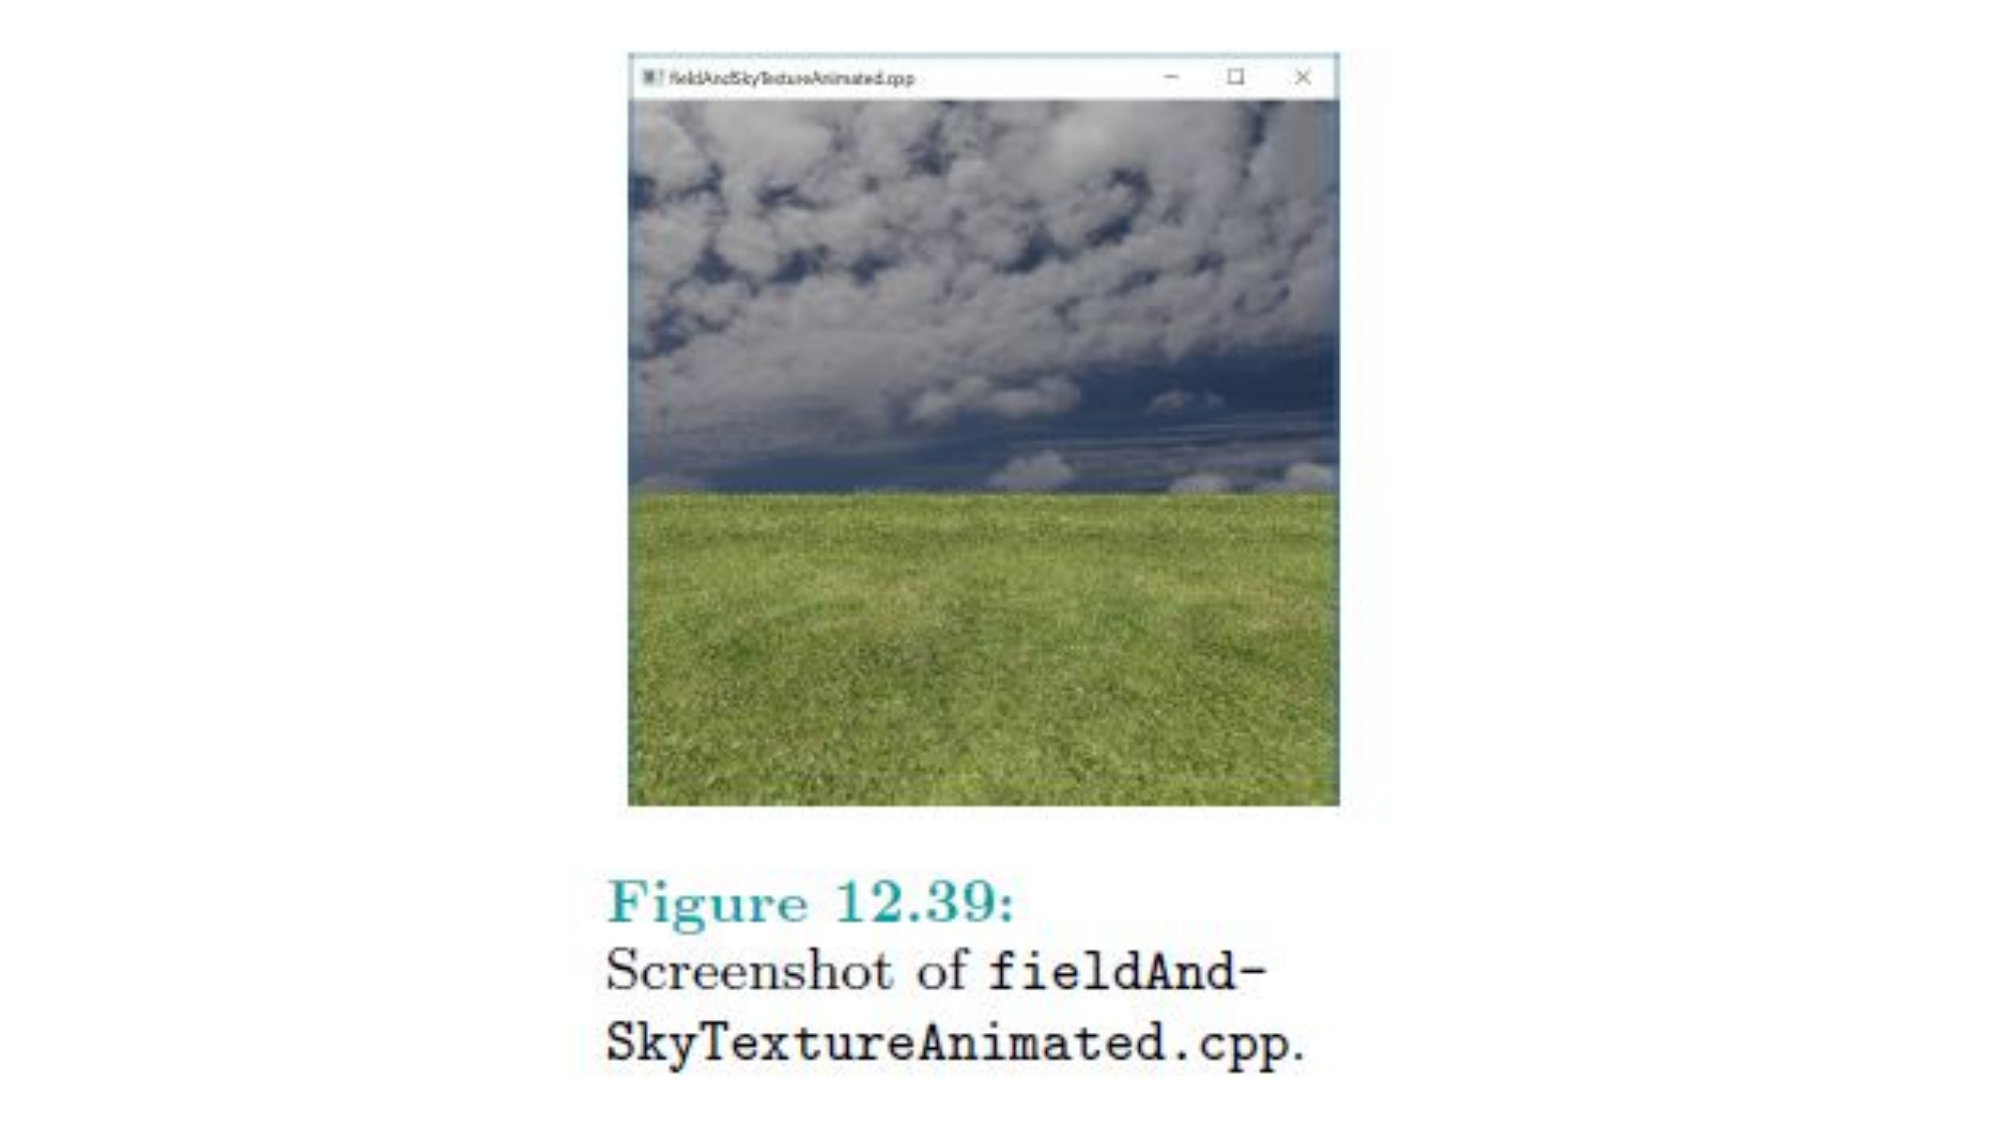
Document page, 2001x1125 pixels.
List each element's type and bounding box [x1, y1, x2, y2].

picture [568, 0, 1431, 1125]
